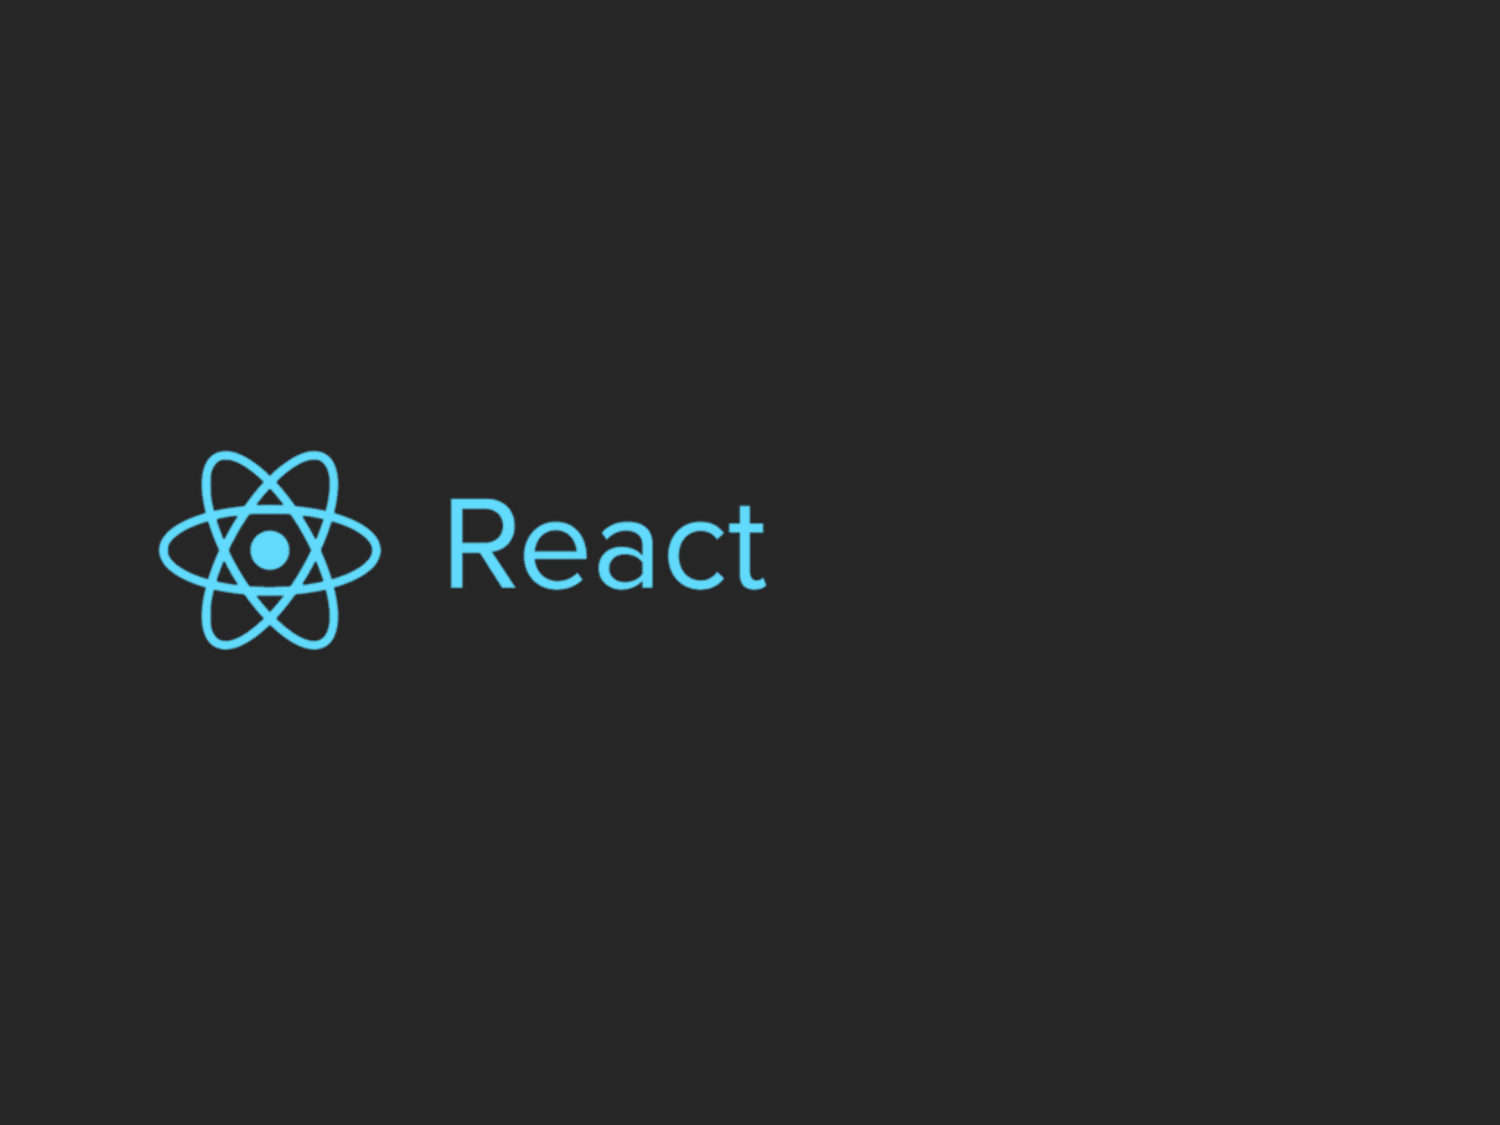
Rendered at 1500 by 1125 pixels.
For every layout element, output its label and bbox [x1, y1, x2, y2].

picture [123, 432, 810, 663]
